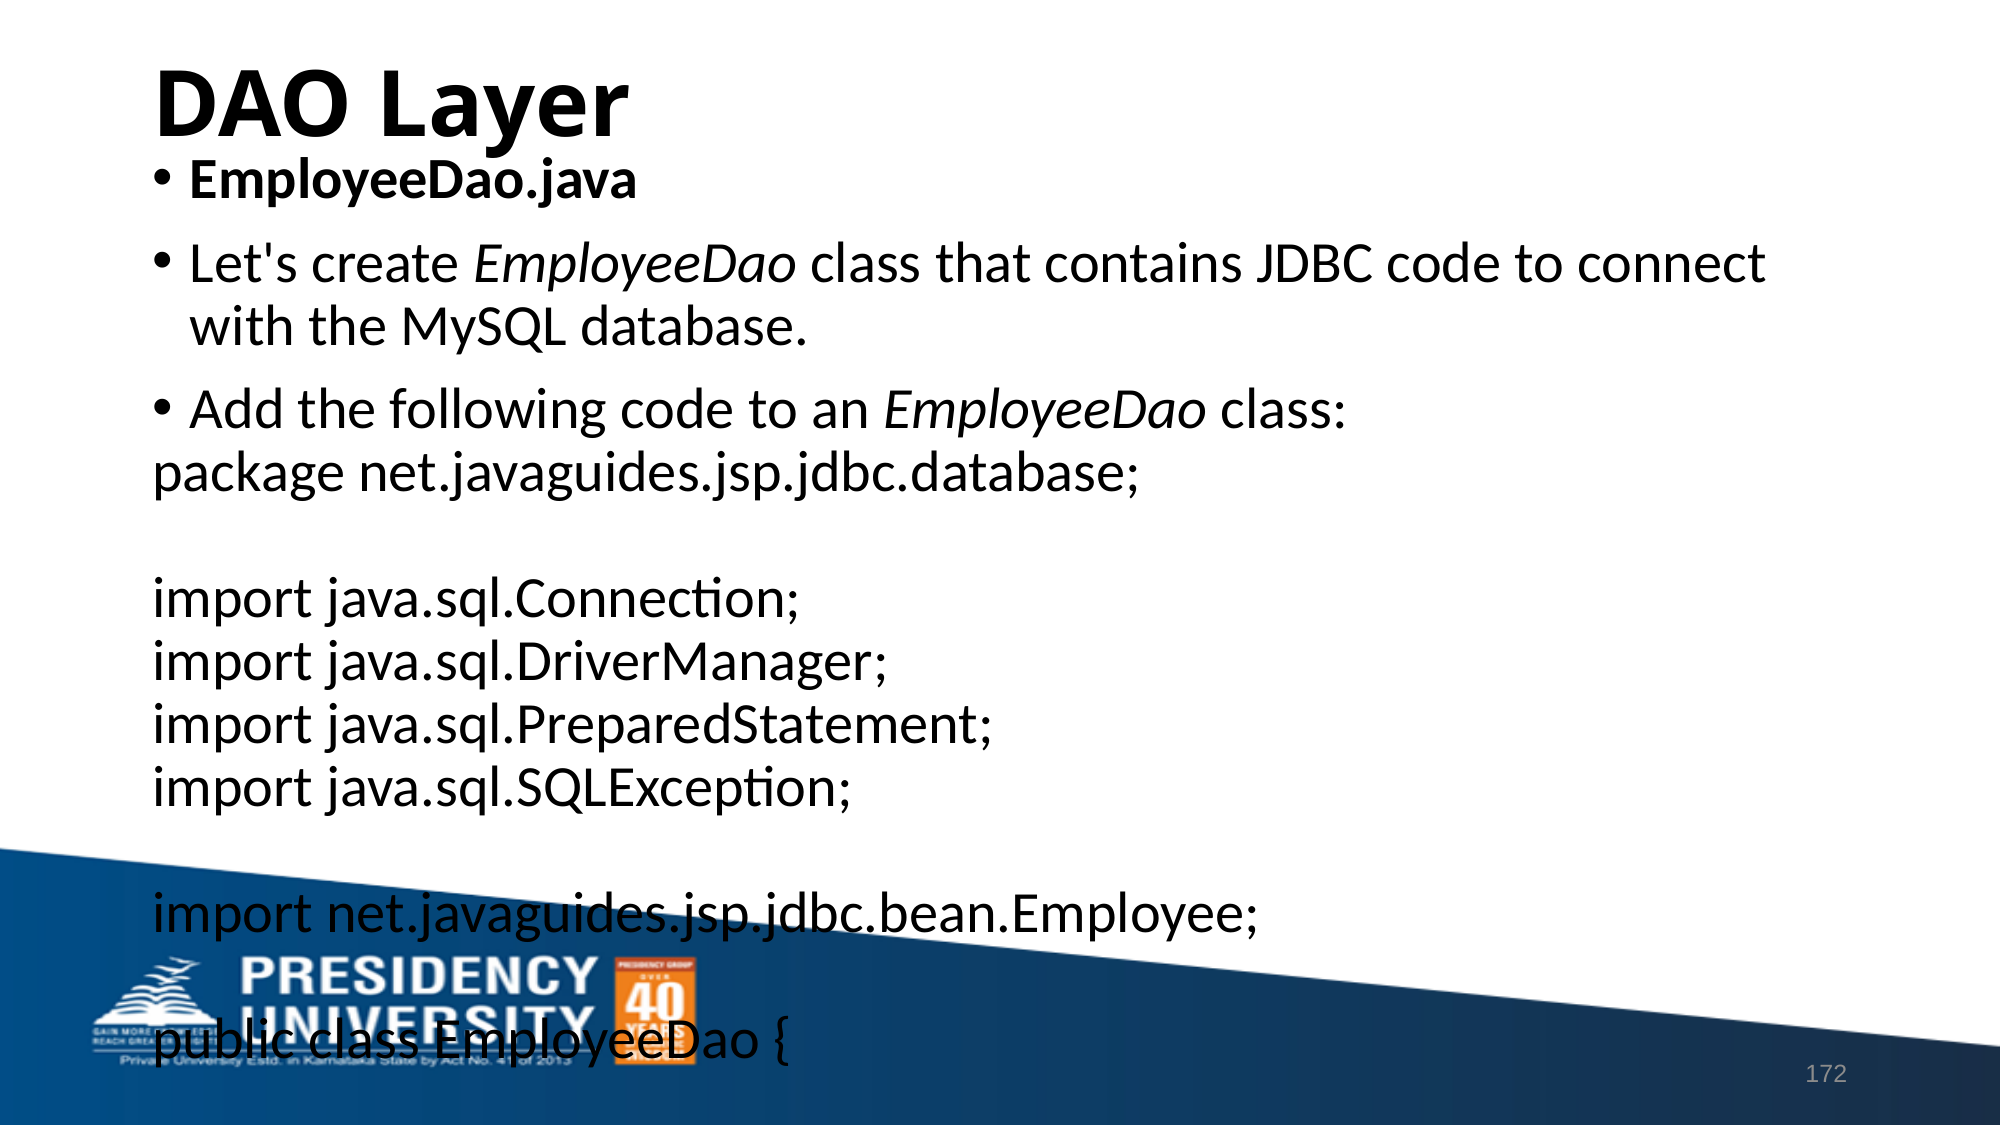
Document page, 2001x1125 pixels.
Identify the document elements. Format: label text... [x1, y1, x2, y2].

list EmployeeDao.java Let's create EmployeeDao class that contains JDBC code to connect with the MySQL database. Add the following code to an EmployeeDao class: package net.javaguides.jsp.jdbc.database; import java.sql.Connection; import java.sql.DriverManager; import java.sql.PreparedStatement; import java.sql.SQLException; import net.javaguides.jsp.jdbc.bean.Employee; public class EmployeeDao { public int registerEmployee(Employee employee) throws ClassNotFoundException { String INSERT_USERS_SQL = "INSERT INTO employee" + " (id, first_name, last_name, username, password, address, contact) VALUES " + " (?, ?, ?, ?, ?,?,?);"; int result = 0; Class.forName("com.mysql.jdbc.Driver"); try (Connection connection = DriverManager .getConnection("jdbc:mysql://localhost:3306/mysql_database?useSSL=false", "root", "root"); // Step 2:Create a statement using connection object PreparedStatement preparedStatement = connection.prepareStatement(INSERT_USERS_SQL)) { preparedStatement.setInt(1, 1); preparedStatement.setString(2, employee.getFirstName()); preparedStatement.setString(3, employee.getLastName()); preparedStatement.setString(4, employee.getUsername()); preparedStatement.setString(5, employee.getPassword()); preparedStatement.setString(6, employee.getAddress()); preparedStatement.setString(7, employee.getContact()); System.out.println(preparedStatement); // Step 3: Execute the query or update query result = preparedStatement.executeUpdate(); } catch (SQLException e) { // process sql exception printSQLException(e); } return result; } private void printSQLException(SQLException ex) { for (Throwable e: ex) { if (e instanceof SQLException) { e.printStackTrace(System.err); System.err.println("SQLState: " + ((SQLException) e).getSQLState()); System.err.println("Error Code: " + ((SQLException) e).getErrorCode()); System.err.println("Message: " + e.getMessage()); Throwable t = ex.getCause(); while (t != null) { System.out.println("Cause: " + t); t = t.getCause(); } } } } } [137, 140, 1863, 1014]
slide_number 172 [1412, 1042, 1863, 1103]
title DAO Layer [137, 59, 1863, 140]
picture [0, 845, 2000, 1125]
